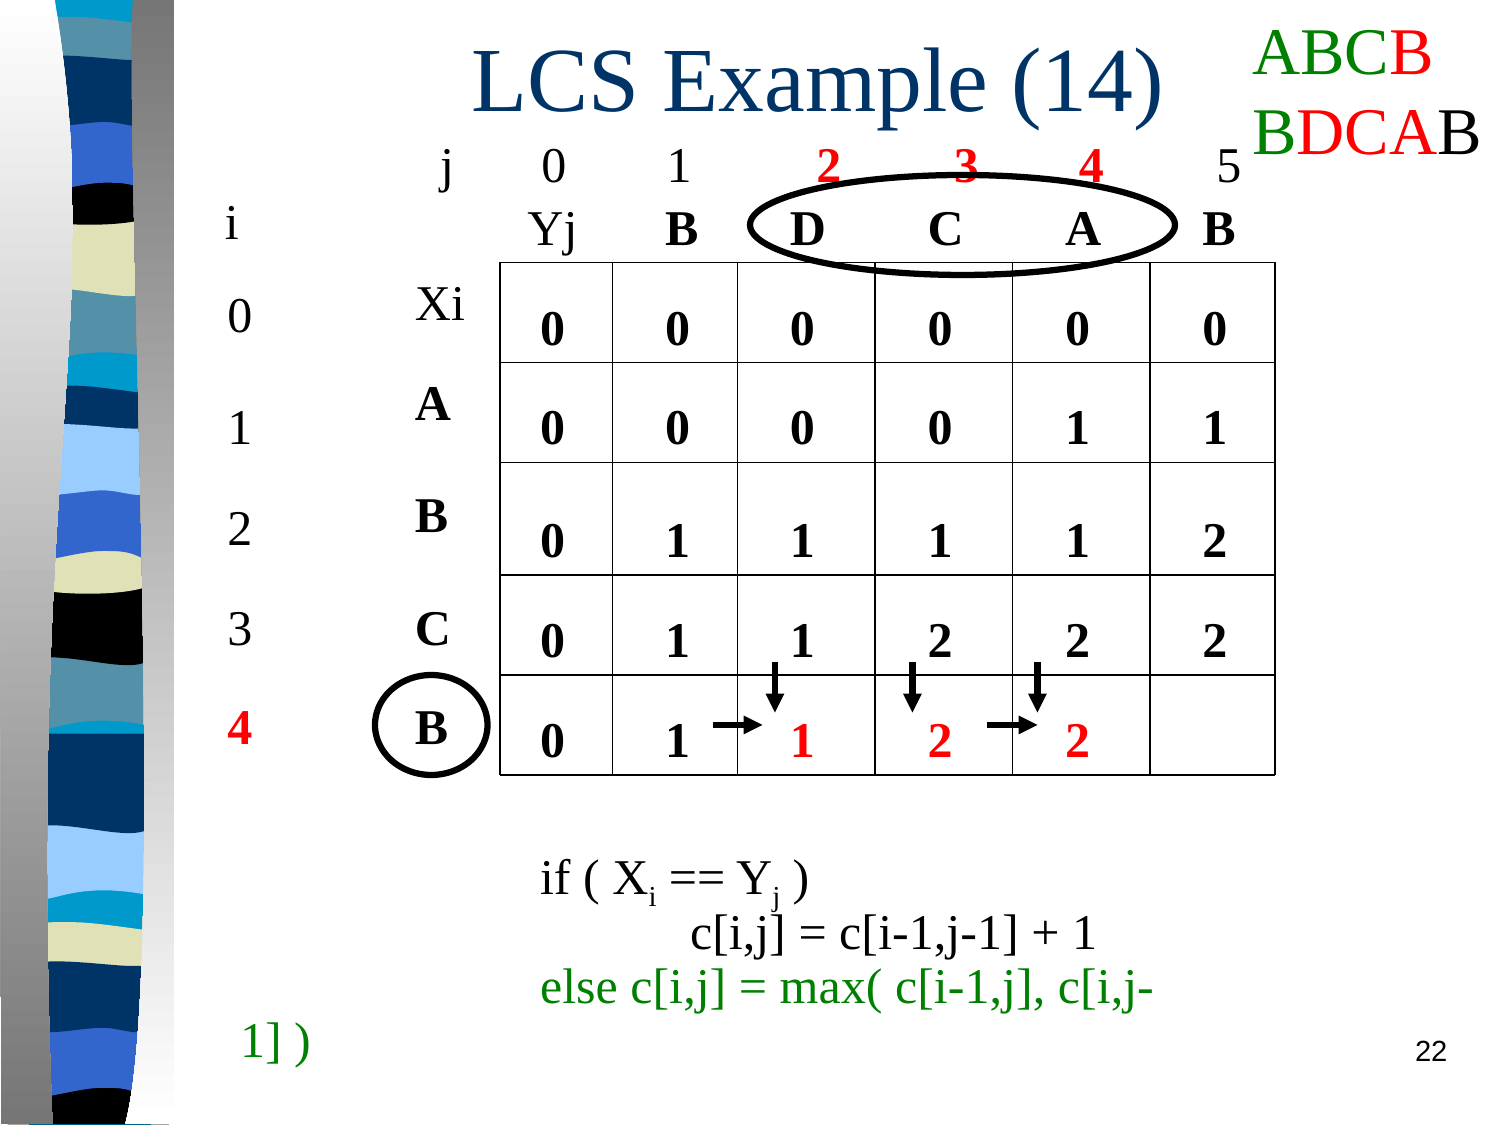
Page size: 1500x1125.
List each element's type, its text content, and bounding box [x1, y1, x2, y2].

text_box 0 [212, 274, 268, 350]
text_box 0 [525, 287, 581, 361]
text_box A [399, 362, 467, 438]
text_box 0 [525, 699, 581, 774]
text_box Yj [512, 187, 593, 261]
text_box 1 [1050, 499, 1106, 574]
text_box 1 [1187, 387, 1243, 461]
text_box 1 [774, 599, 831, 674]
text_box D [774, 187, 819, 201]
text_box i [209, 181, 254, 257]
text_box 0 [525, 599, 581, 674]
text_box 0 [525, 387, 581, 461]
text_box 1 [774, 699, 831, 774]
text_box 0 [650, 387, 706, 461]
text_box ABCB BDCAB [1237, 0, 1500, 175]
text_box B [649, 187, 714, 261]
text_box 3 [212, 587, 268, 663]
text_box [375, 675, 488, 775]
text_box 0 [525, 499, 581, 574]
text_box B [399, 474, 464, 550]
text_box 1 [1050, 387, 1106, 461]
text_box 0 [912, 287, 968, 361]
text_box C [399, 587, 467, 663]
text_box 2 [912, 699, 968, 774]
text_box Xi [399, 262, 481, 338]
text_box [882, 271, 1006, 275]
text_box 2 [1050, 699, 1106, 774]
text_box D [774, 249, 811, 261]
text_box 1 [912, 499, 968, 574]
text_box ‹#› [1149, 1024, 1463, 1100]
text_box B [1187, 187, 1251, 261]
text_box j 0 1 2 3 4 5 [424, 124, 1269, 200]
text_box 0 [912, 387, 968, 461]
text_box 0 [1050, 287, 1106, 361]
text_box if ( Xi == Yj ) c[i,j] = c[i-1,j-1] + 1 else c[i,j] = max( c[i-1,j], c[i,j-1] ) [225, 837, 1238, 1076]
title LCS Example (14) [137, 0, 1237, 150]
text_box 0 [774, 287, 831, 361]
text_box 0 [1187, 287, 1243, 361]
text_box 0 [774, 387, 831, 461]
text_box 4 [212, 687, 268, 763]
text_box 2 [1187, 499, 1243, 574]
text_box 2 [912, 599, 968, 674]
text_box 0 [650, 287, 706, 361]
text_box 2 [1050, 599, 1106, 674]
text_box 1 [650, 599, 706, 674]
text_box 1 [212, 387, 268, 463]
text_box 2 [1187, 599, 1243, 674]
text_box [750, 174, 1176, 261]
text_box 1 [774, 499, 831, 574]
text_box 1 [650, 499, 706, 574]
text_box 2 [212, 487, 268, 563]
text_box 1 [650, 699, 706, 774]
